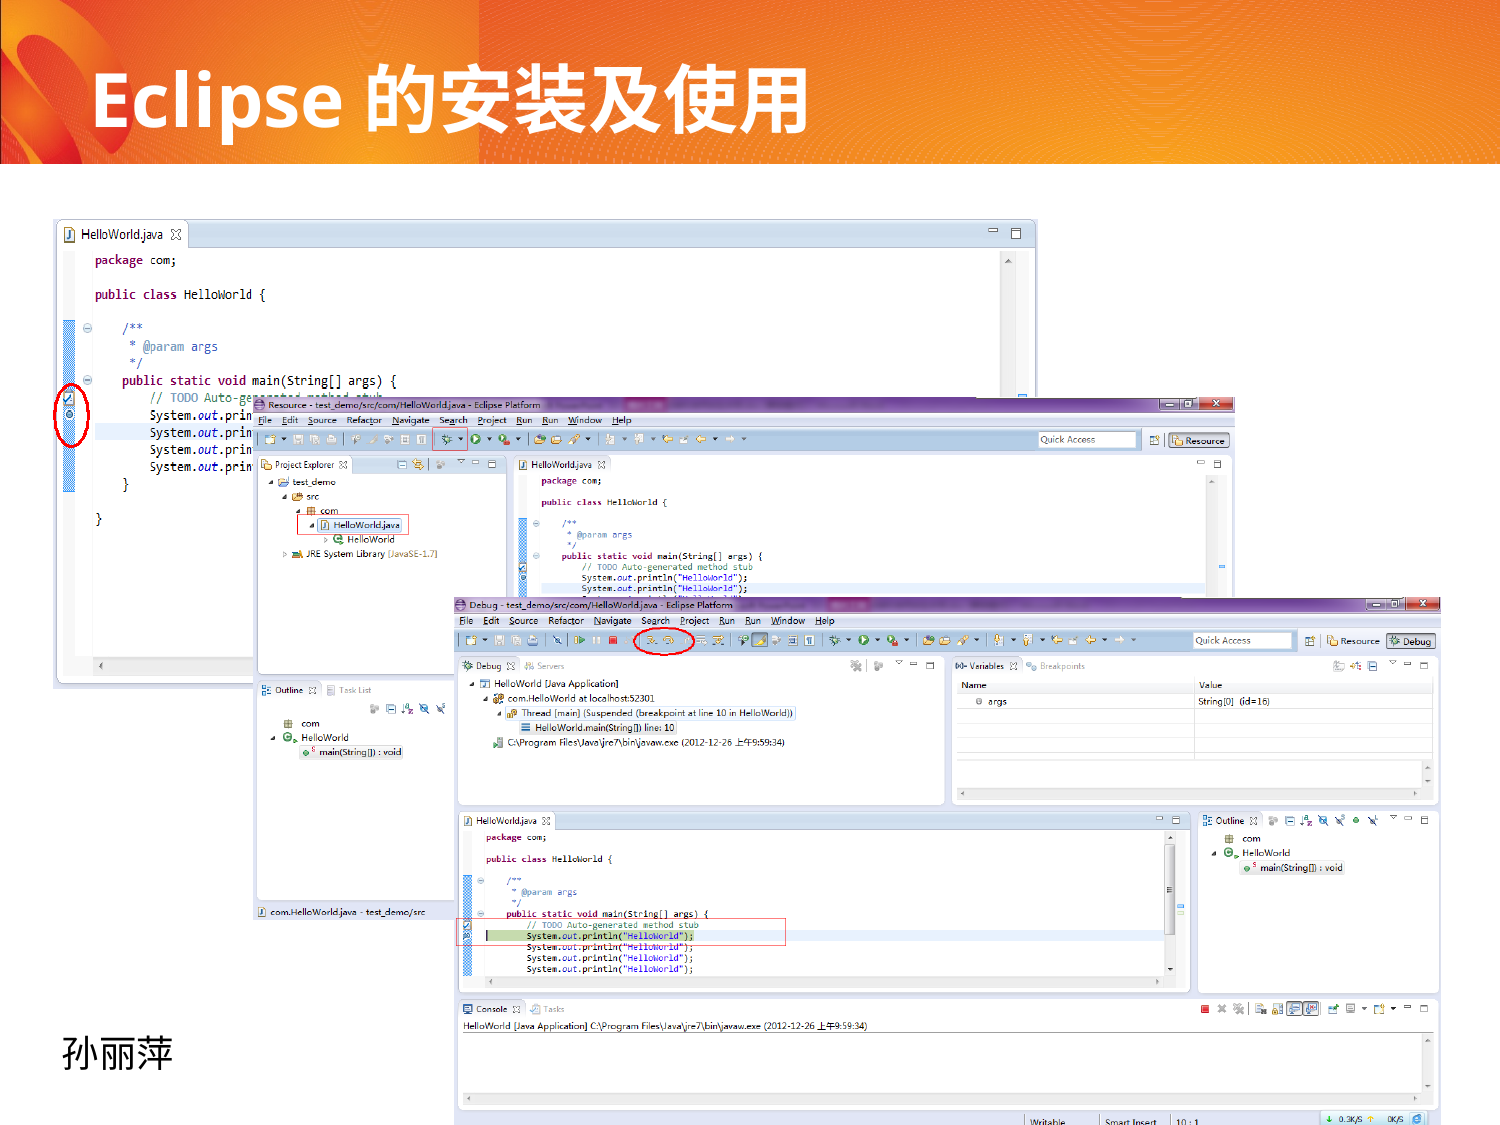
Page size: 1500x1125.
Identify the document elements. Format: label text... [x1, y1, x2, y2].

picture [0, 0, 1500, 164]
title Eclipse的安装及使用 [75, 45, 1425, 167]
picture [52, 219, 1441, 1125]
